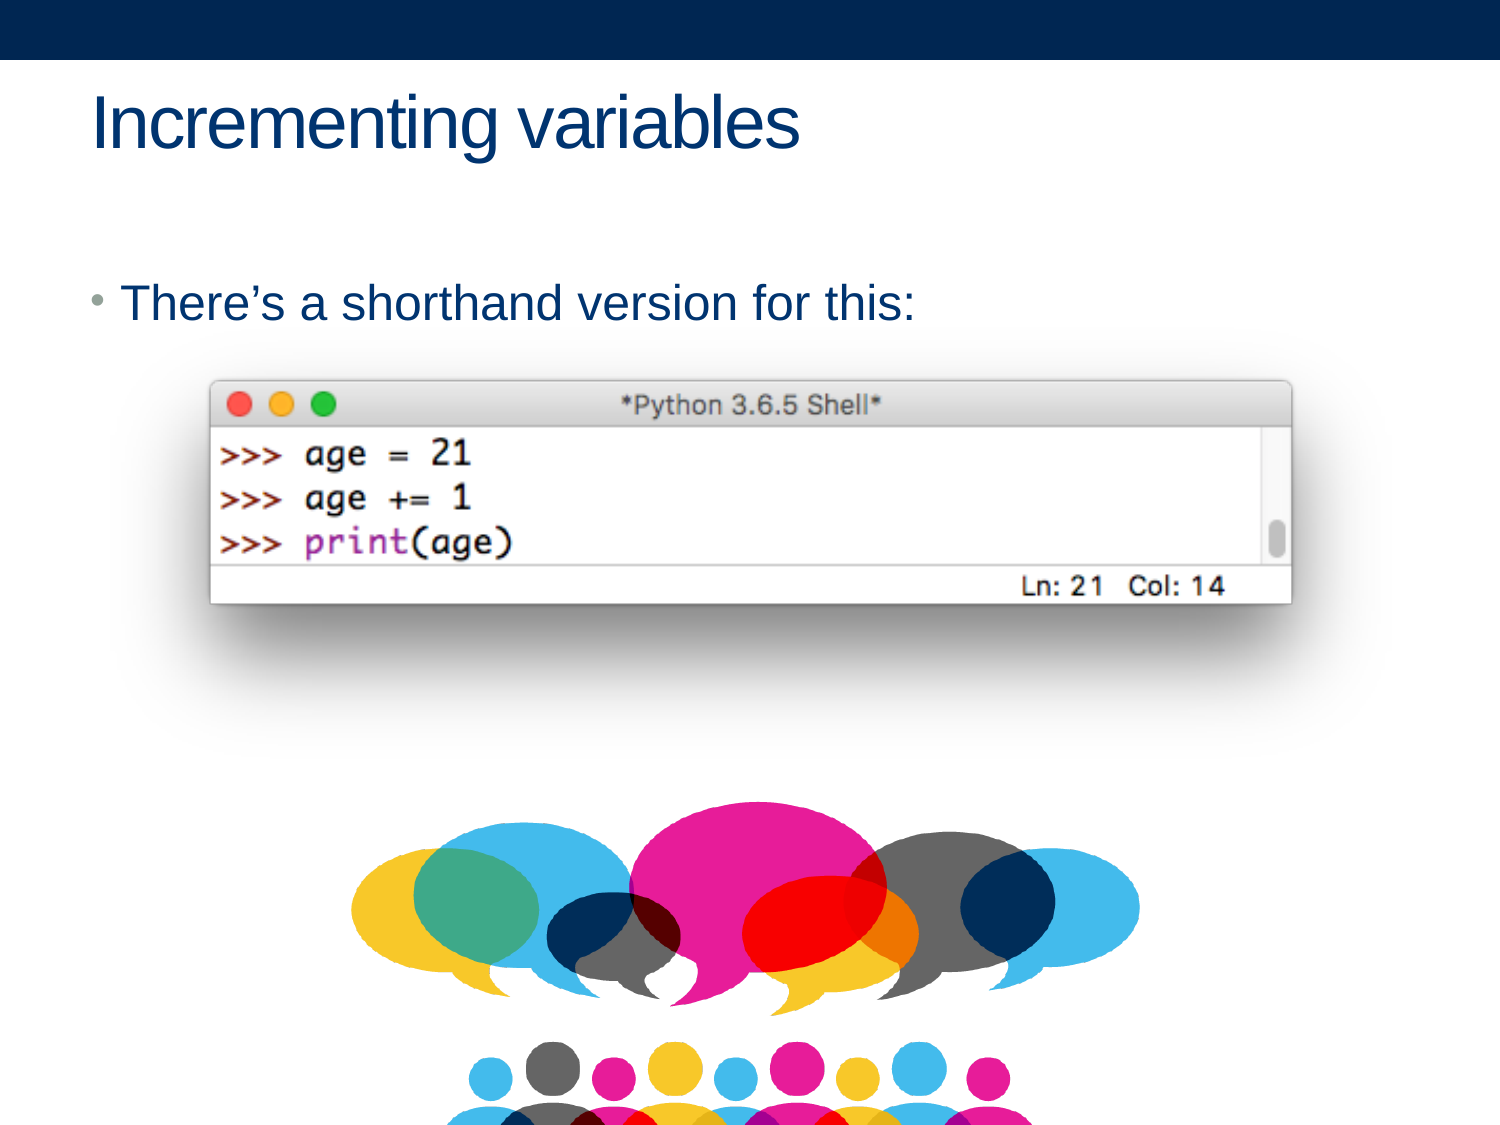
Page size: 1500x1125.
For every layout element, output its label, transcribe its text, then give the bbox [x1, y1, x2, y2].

picture [335, 791, 1160, 1125]
picture [93, 314, 1410, 773]
list There’s a shorthand version for this: [75, 262, 1425, 1063]
title Incrementing variables [75, 37, 1425, 200]
